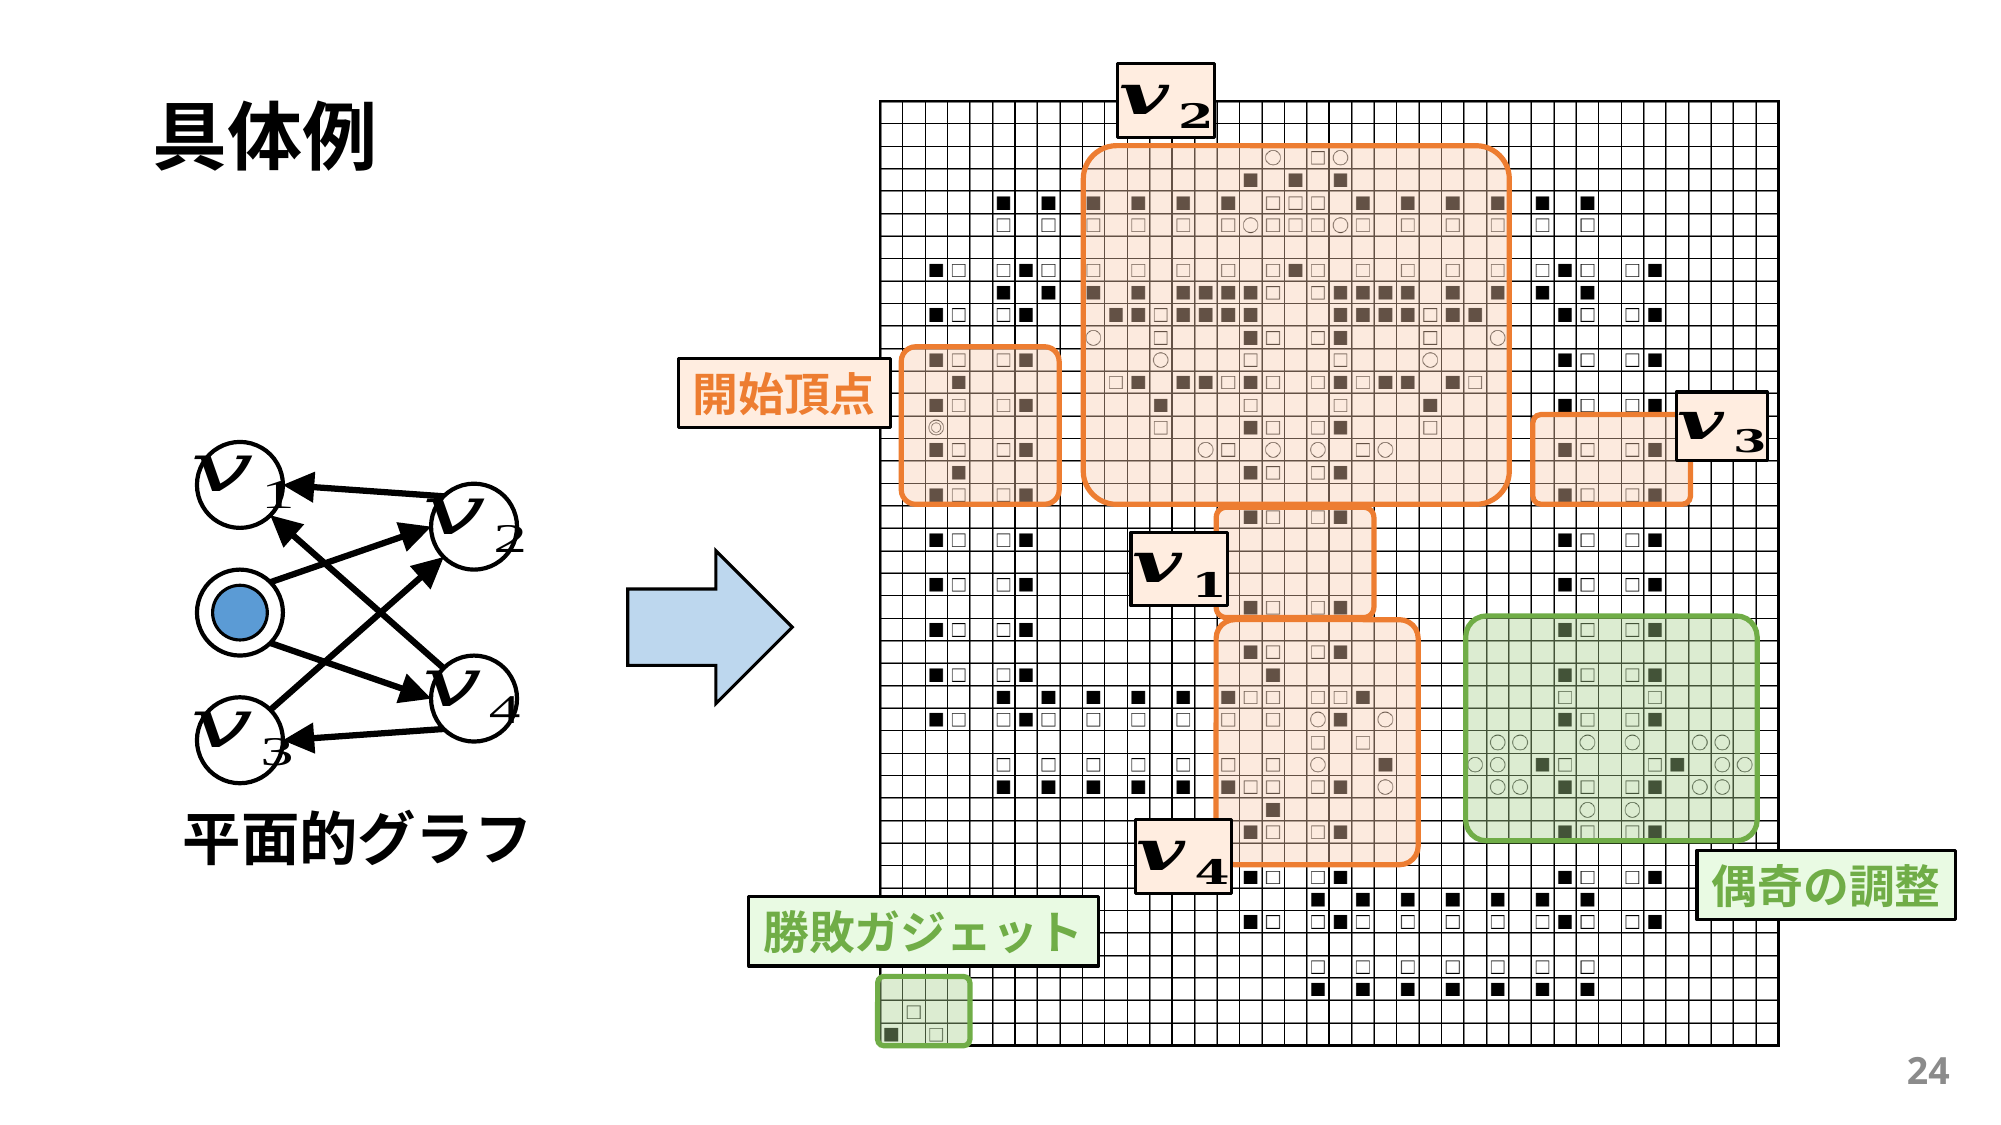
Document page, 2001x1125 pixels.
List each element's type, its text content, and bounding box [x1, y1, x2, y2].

list [137, 249, 1863, 1103]
slide_number 24 [1878, 1042, 1965, 1103]
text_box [627, 78, 1801, 1066]
title 具体例 [137, 59, 1863, 221]
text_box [676, 65, 1958, 1046]
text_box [196, 441, 518, 784]
